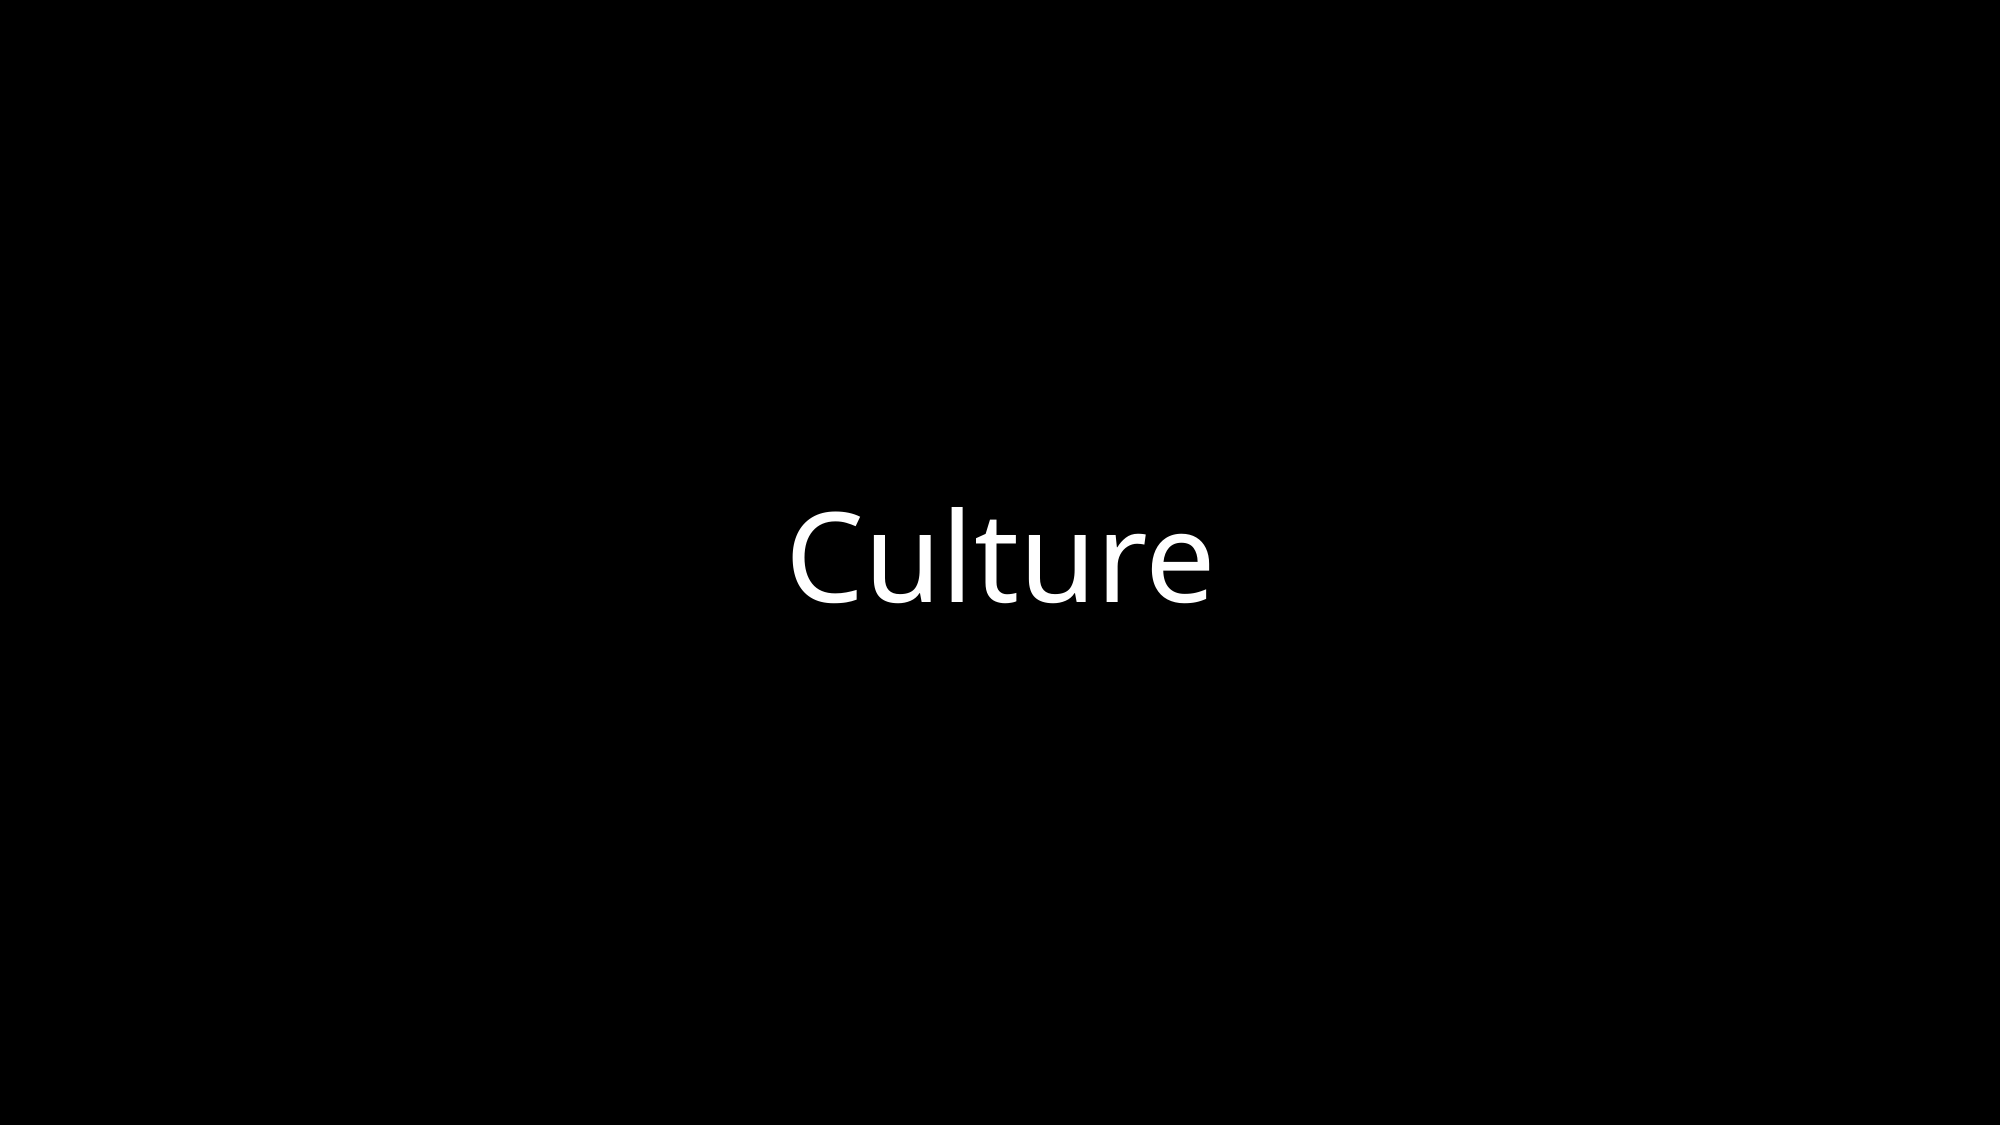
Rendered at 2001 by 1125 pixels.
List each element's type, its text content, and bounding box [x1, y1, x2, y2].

title Culture [138, 328, 1864, 797]
